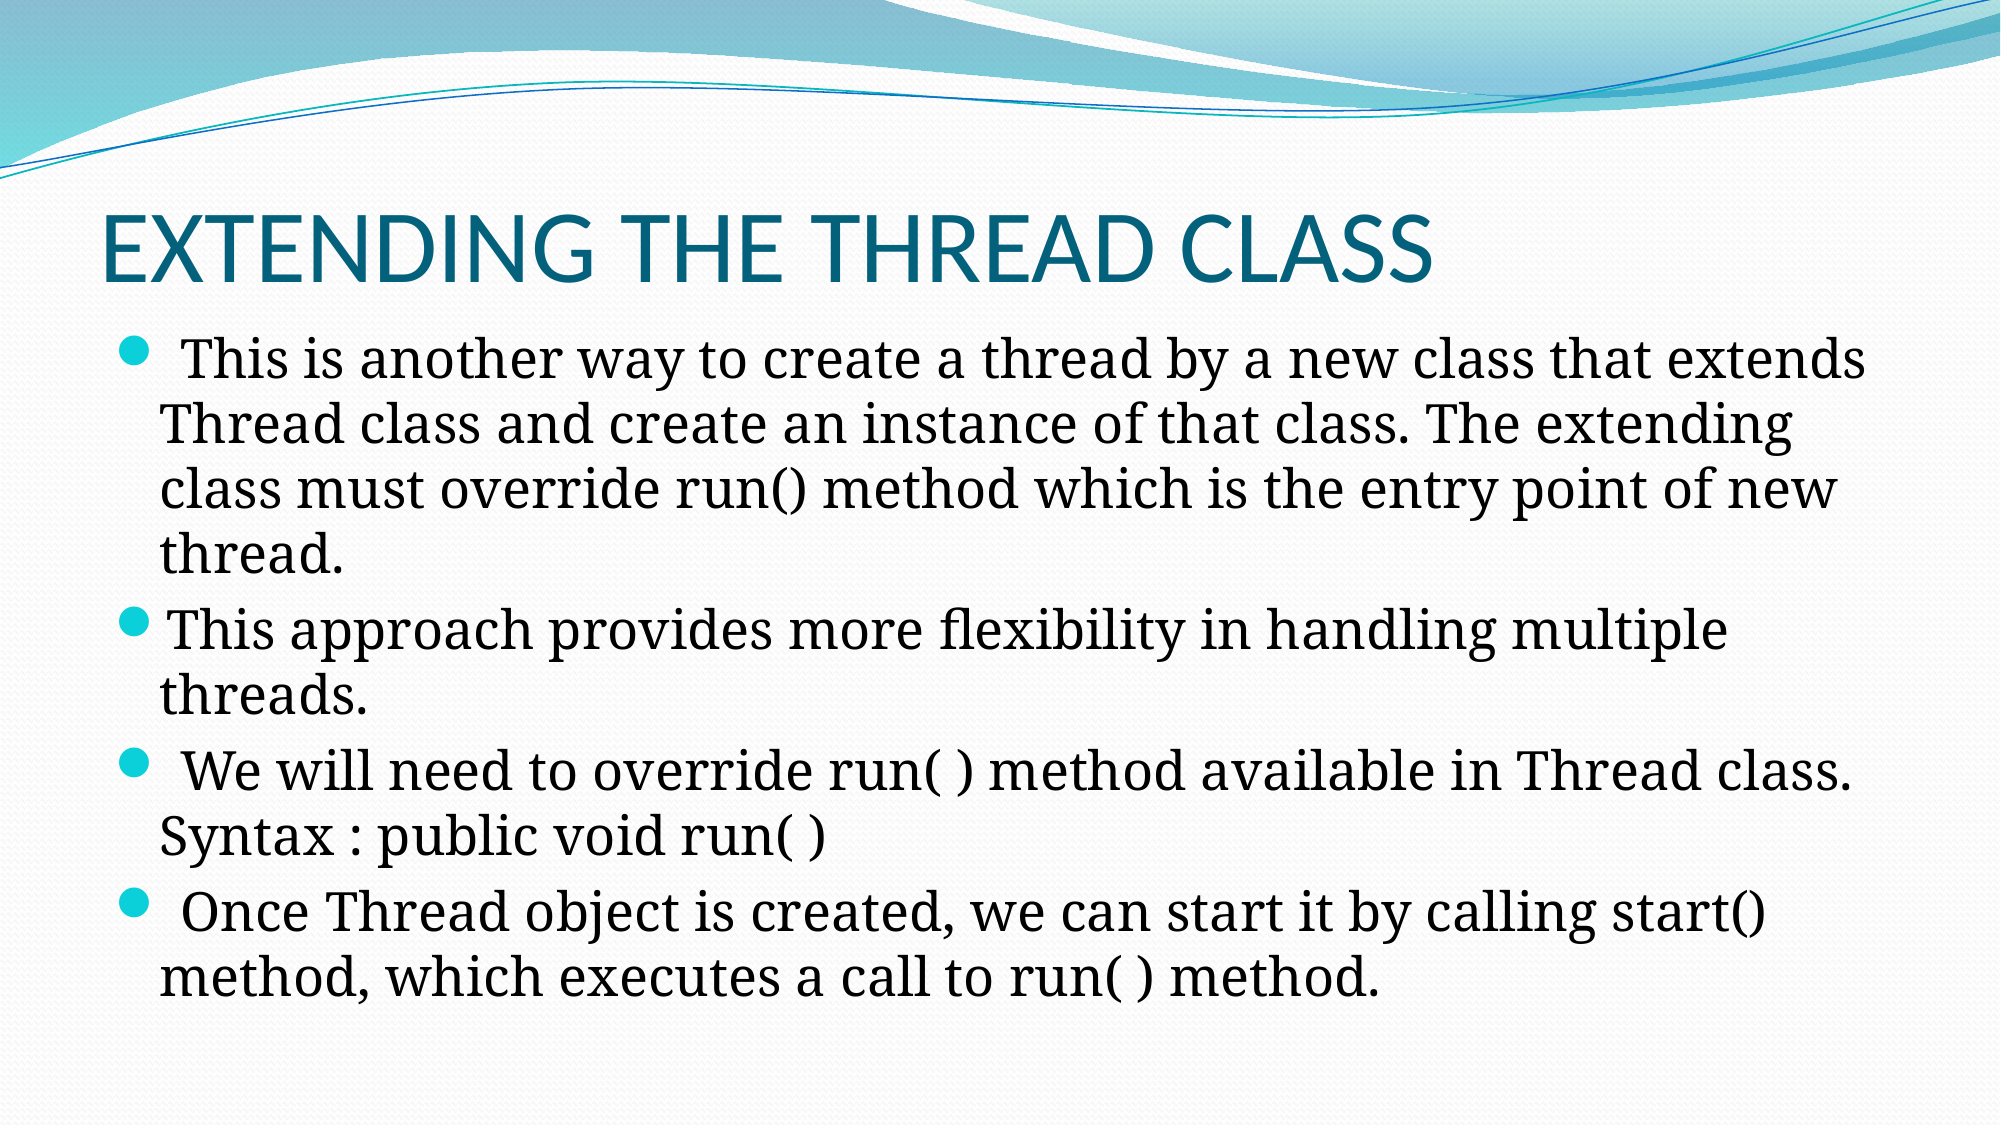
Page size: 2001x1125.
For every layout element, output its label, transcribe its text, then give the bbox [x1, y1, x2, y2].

title EXTENDING THE THREAD CLASS [99, 115, 1900, 303]
list This is another way to create a thread by a new class that extends Thread class and create an instance of that class. The extending class must override run() method which is the entry point of new thread. This approach provides more flexibility in handling multiple threads. We will need to override run( ) method available in Thread class. Syntax : public void run( ) Once Thread object is created, we can start it by calling start() method, which executes a call to run( ) method. [99, 317, 1900, 1038]
